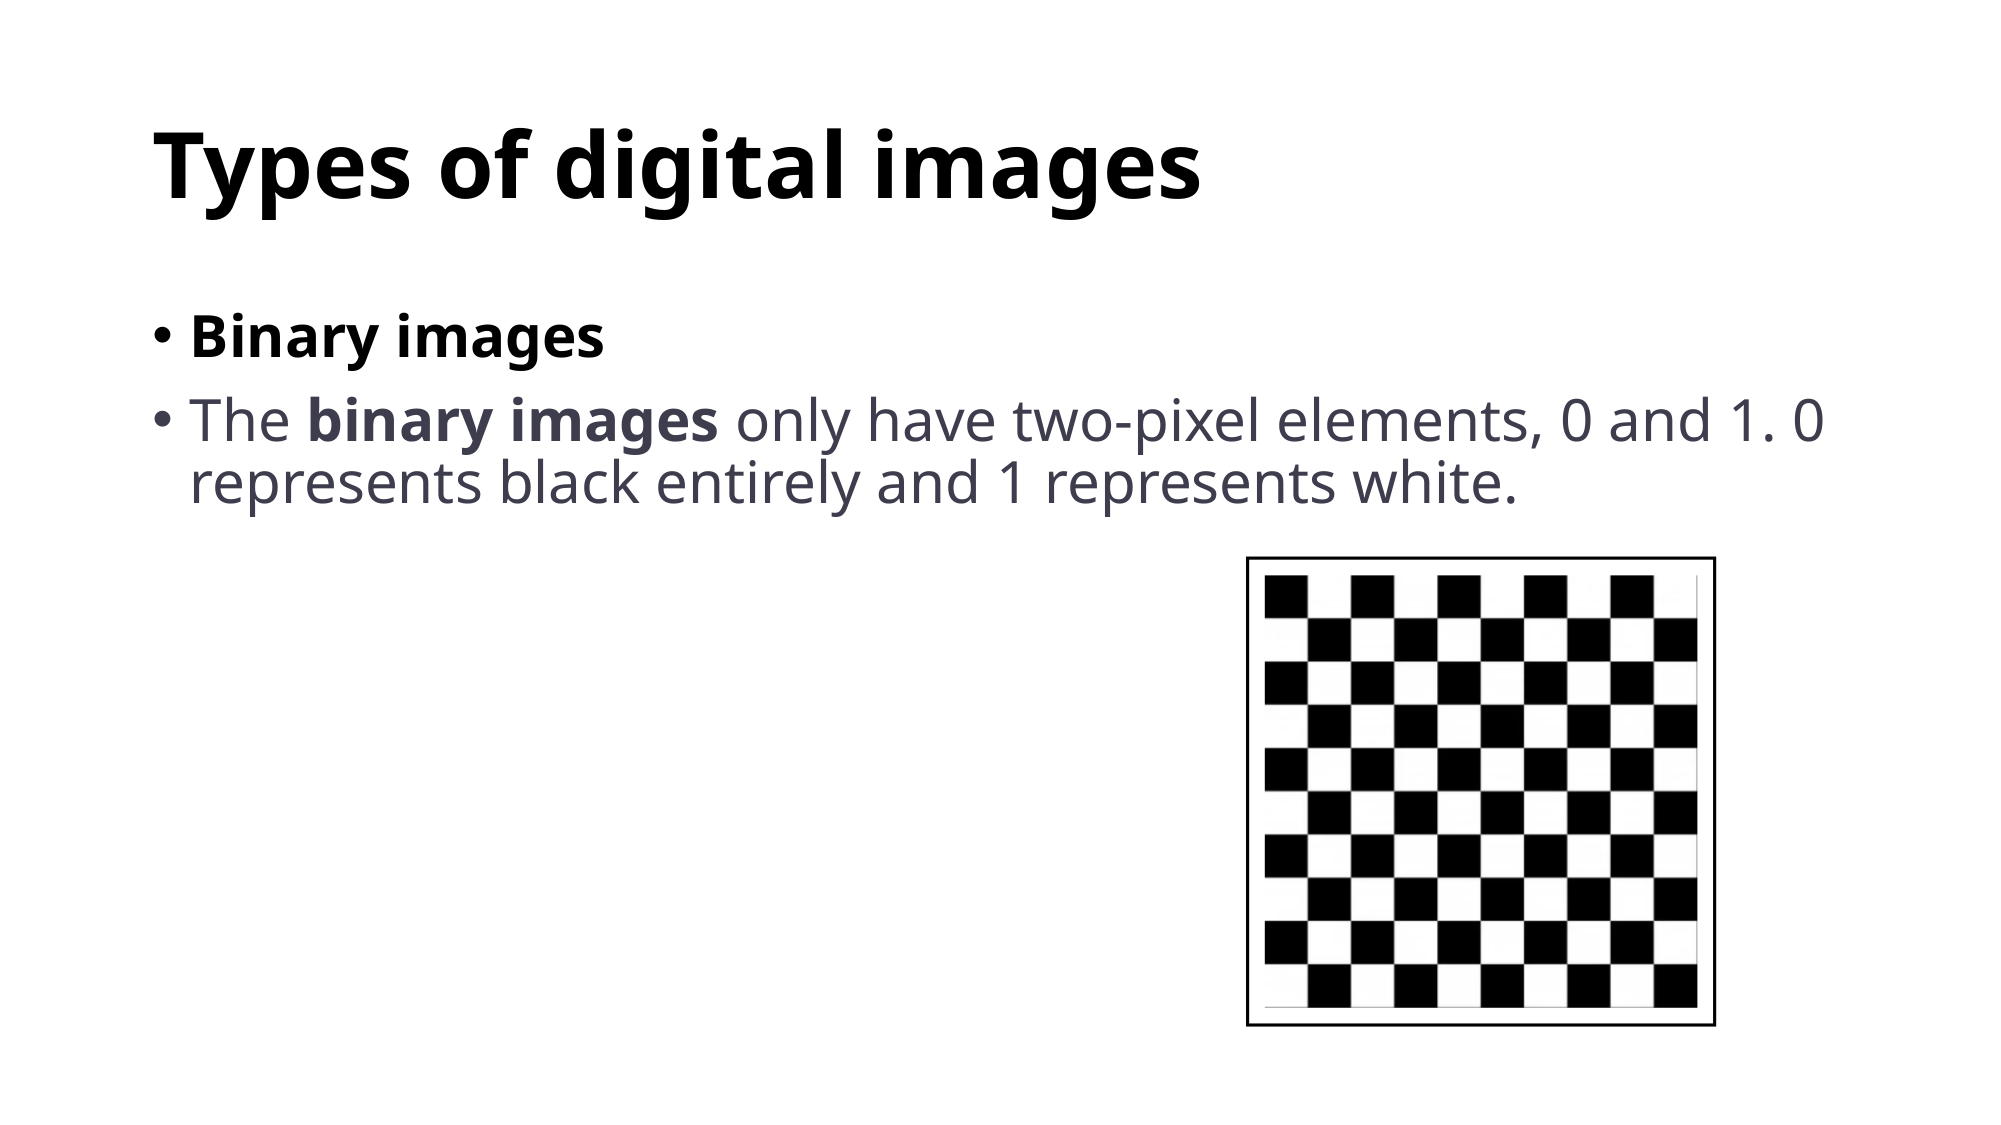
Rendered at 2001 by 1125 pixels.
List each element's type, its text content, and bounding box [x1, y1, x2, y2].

title Types of digital images [137, 59, 1863, 278]
picture [1222, 543, 1758, 1036]
list Binary images The binary images only have two-pixel elements, 0 and 1. 0 represents black entirely and 1 represents white. [137, 299, 1863, 1014]
